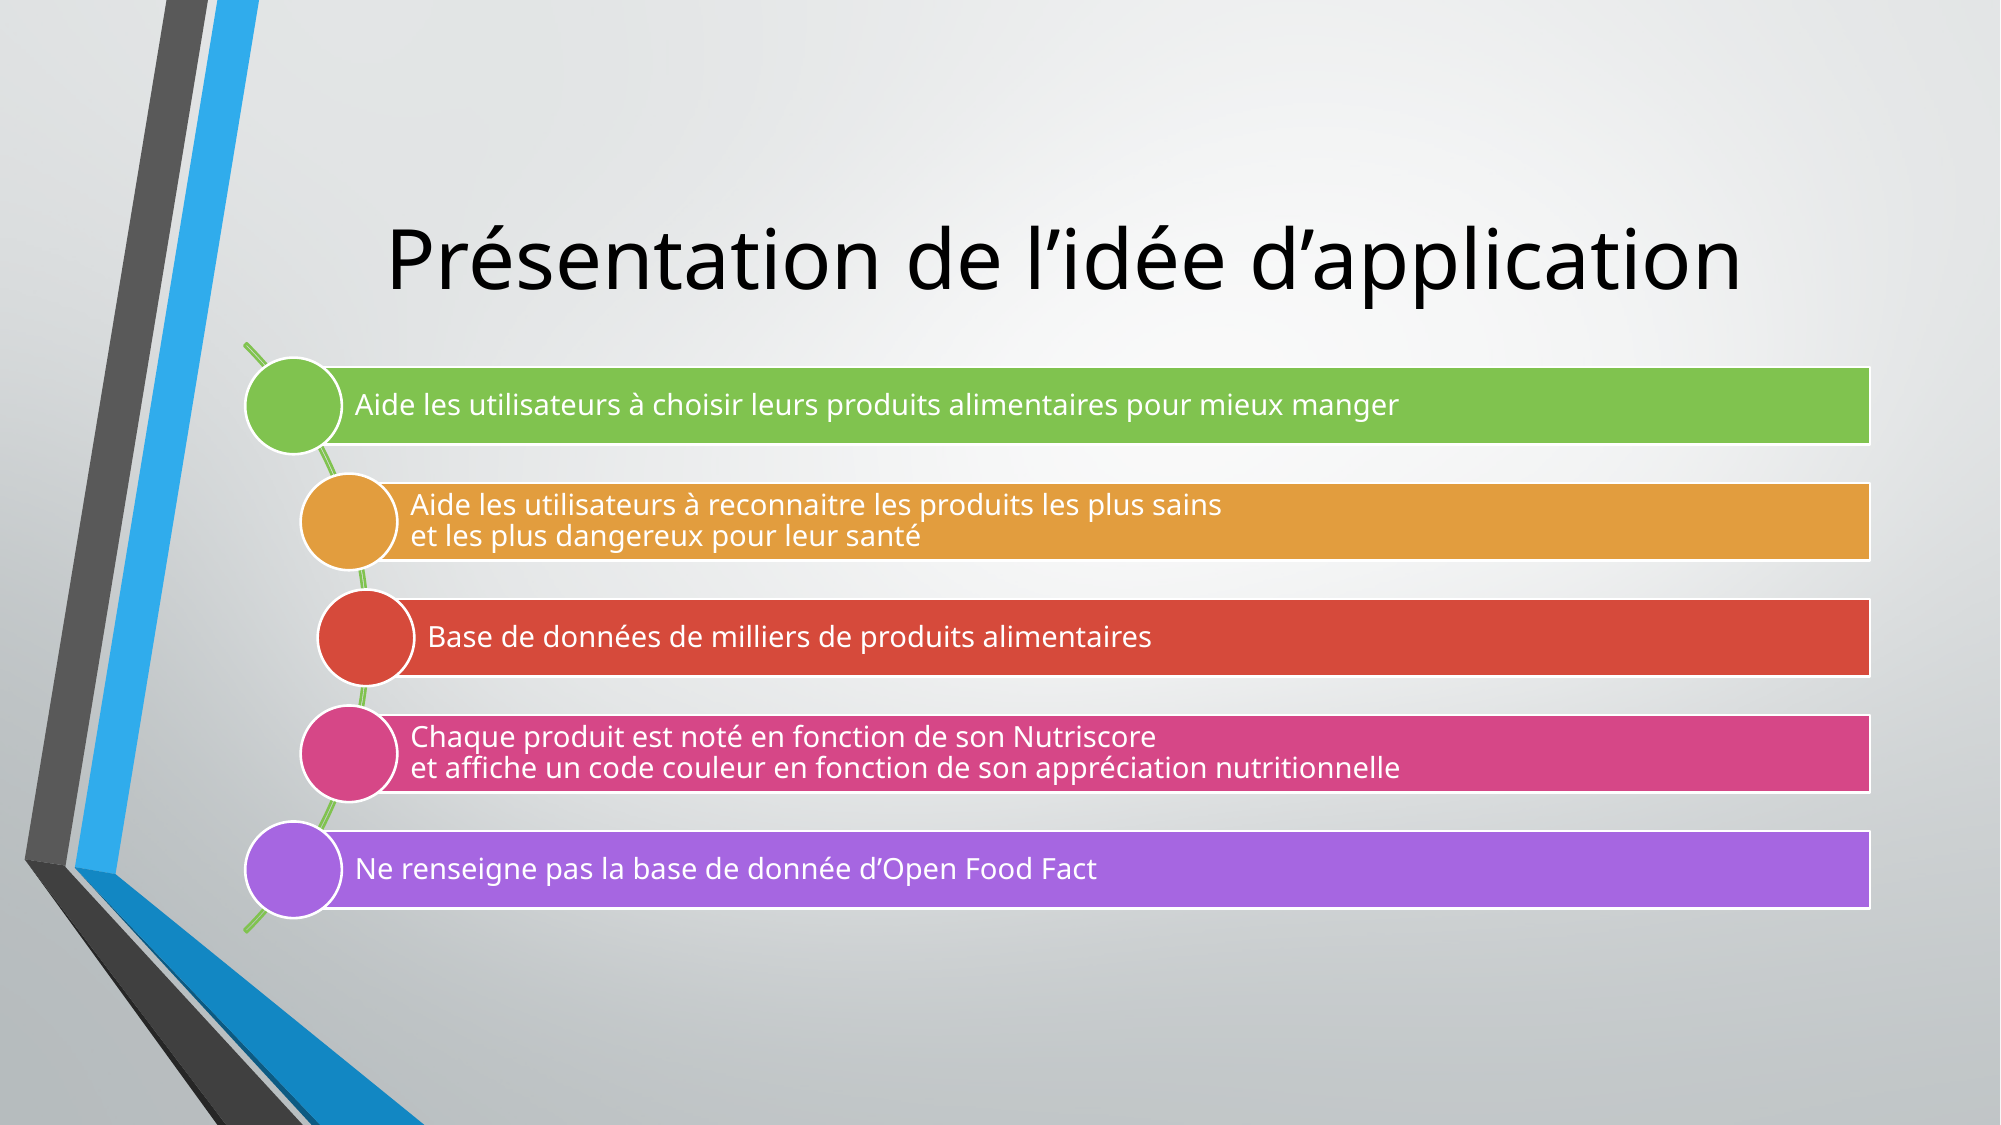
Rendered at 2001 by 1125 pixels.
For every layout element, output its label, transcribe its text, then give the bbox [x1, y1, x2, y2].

title Présentation de l’idée d’application [243, 112, 1887, 400]
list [234, 328, 1879, 948]
